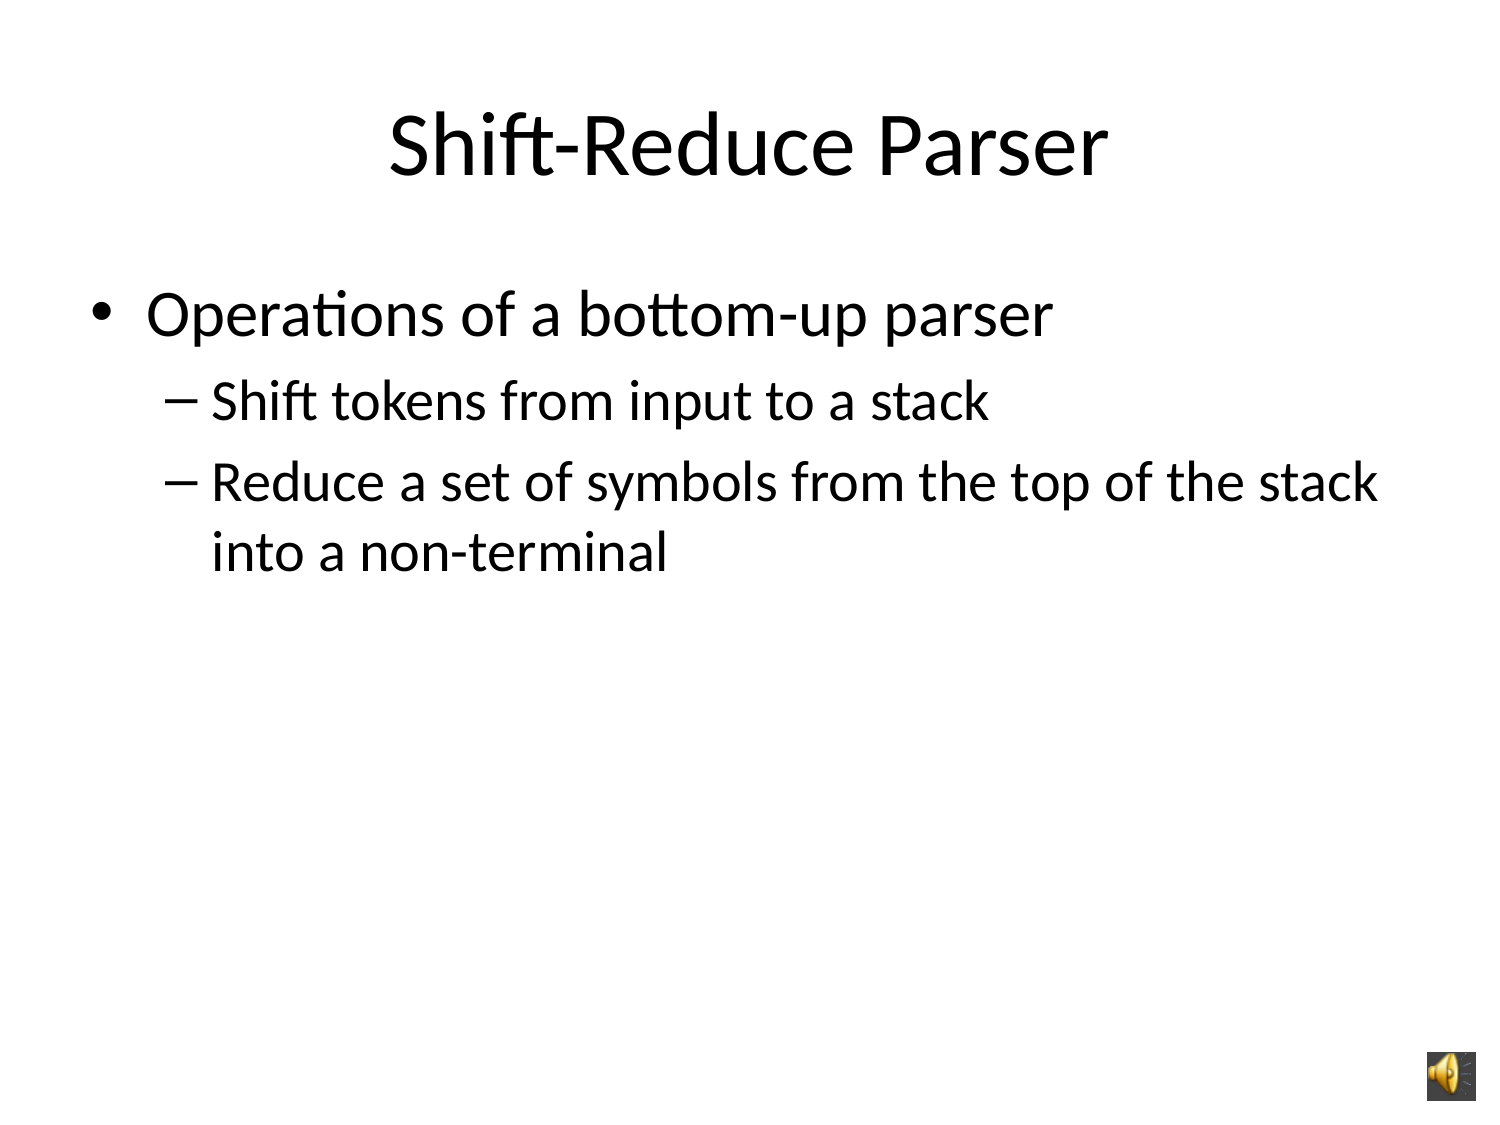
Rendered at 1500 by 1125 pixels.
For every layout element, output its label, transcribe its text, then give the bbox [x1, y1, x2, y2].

picture [1426, 1051, 1477, 1102]
title Shift-Reduce Parser [75, 45, 1425, 233]
list Operations of a bottom-up parser Shift tokens from input to a stack Reduce a set of symbols from the top of the stack into a non-terminal [75, 262, 1425, 1005]
